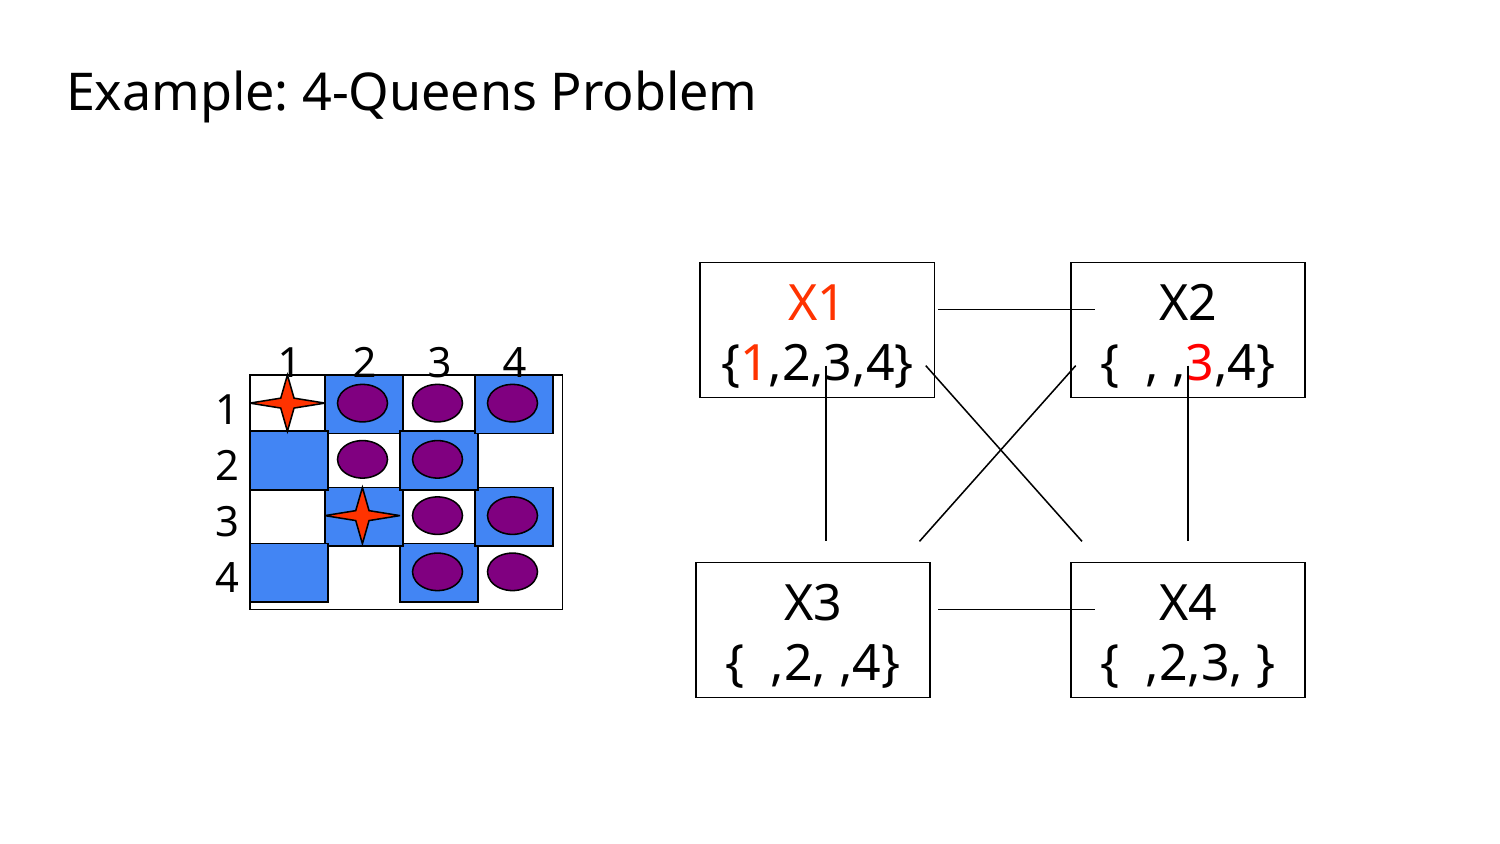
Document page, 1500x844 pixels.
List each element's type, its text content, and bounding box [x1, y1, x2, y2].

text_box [695, 262, 1306, 680]
title Example: 4-Queens Problem [51, 54, 1449, 126]
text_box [199, 327, 566, 610]
